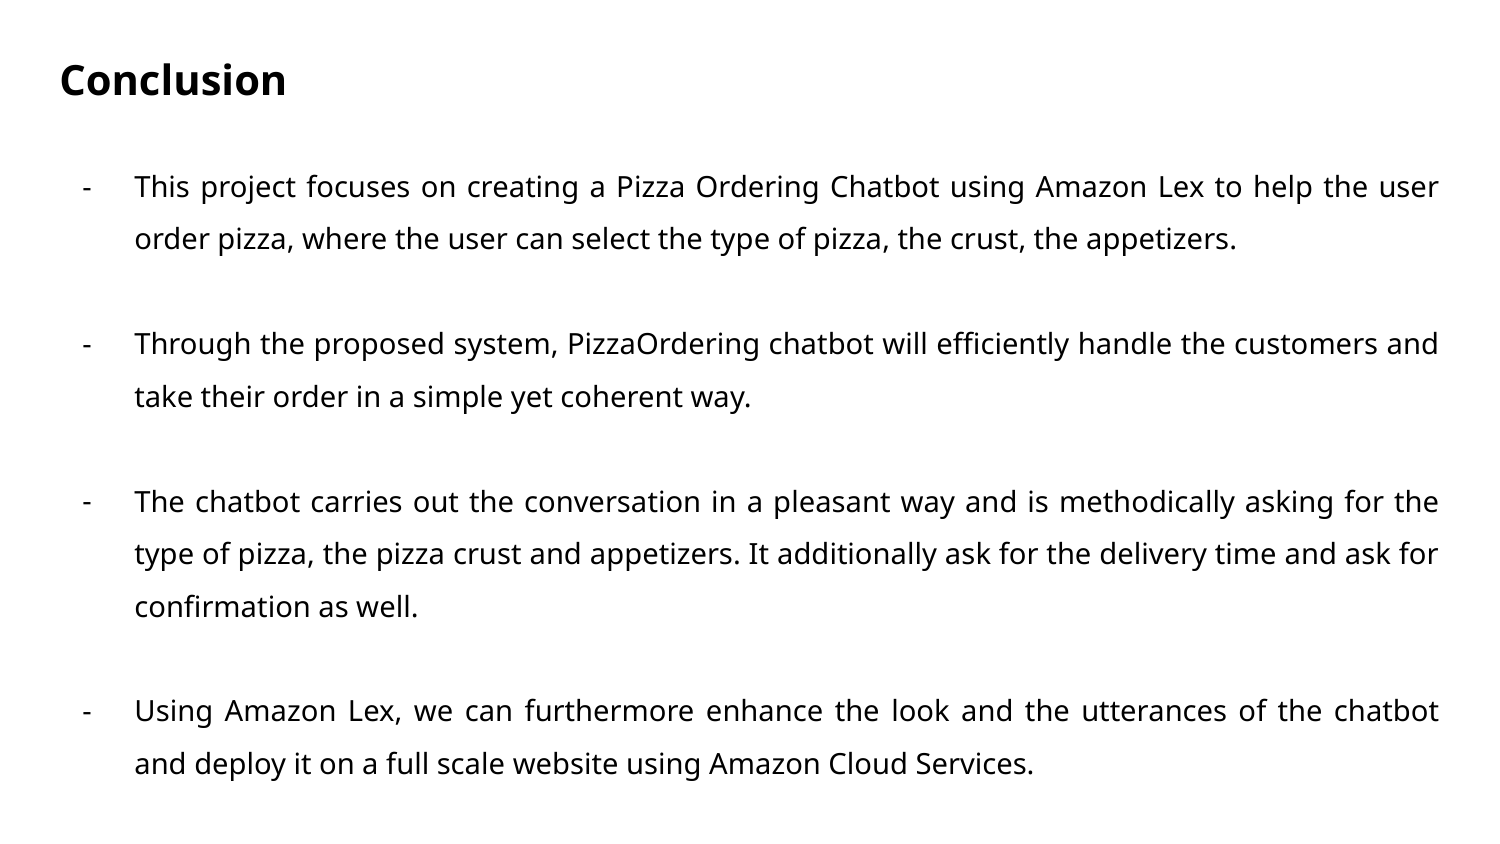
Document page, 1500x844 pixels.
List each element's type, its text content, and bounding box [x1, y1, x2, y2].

text_box Conclusion [44, 38, 1456, 119]
text_box This project focuses on creating a Pizza Ordering Chatbot using Amazon Lex to help the user order pizza, where the user can select the type of pizza, the crust, the appetizers. Through the proposed system, PizzaOrdering chatbot will efficiently handle the customers and take their order in a simple yet coherent way. The chatbot carries out the conversation in a pleasant way and is methodically asking for the type of pizza, the pizza crust and appetizers. It additionally ask for the delivery time and ask for confirmation as well. Using Amazon Lex, we can furthermore enhance the look and the utterances of the chatbot and deploy it on a full scale website using Amazon Cloud Services. [44, 133, 1456, 798]
